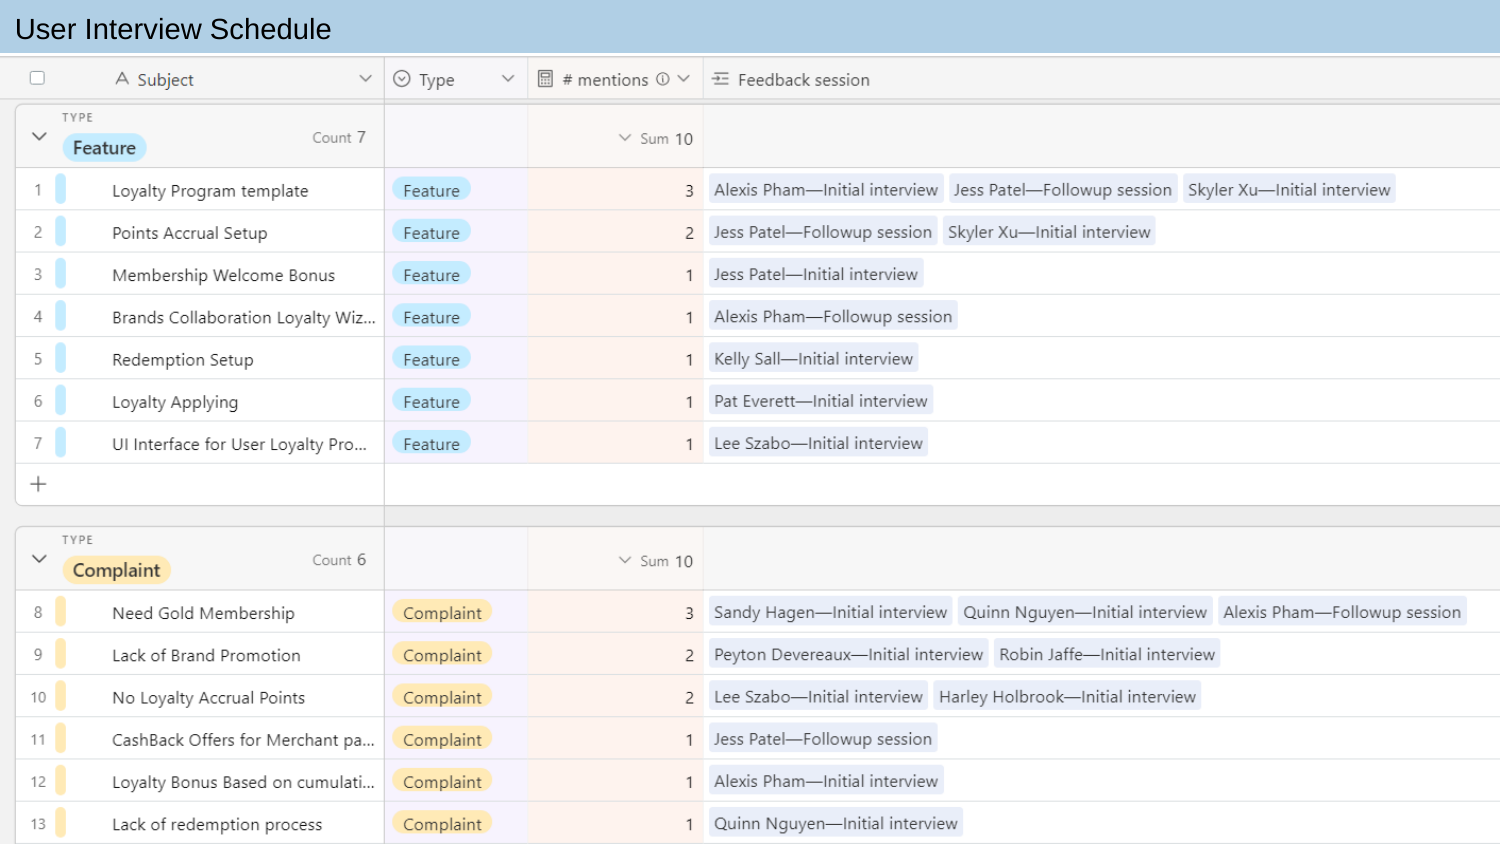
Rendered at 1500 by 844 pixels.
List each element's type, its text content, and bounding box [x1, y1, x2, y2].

text_box User Interview Schedule [0, 3, 571, 52]
picture [0, 53, 1500, 844]
